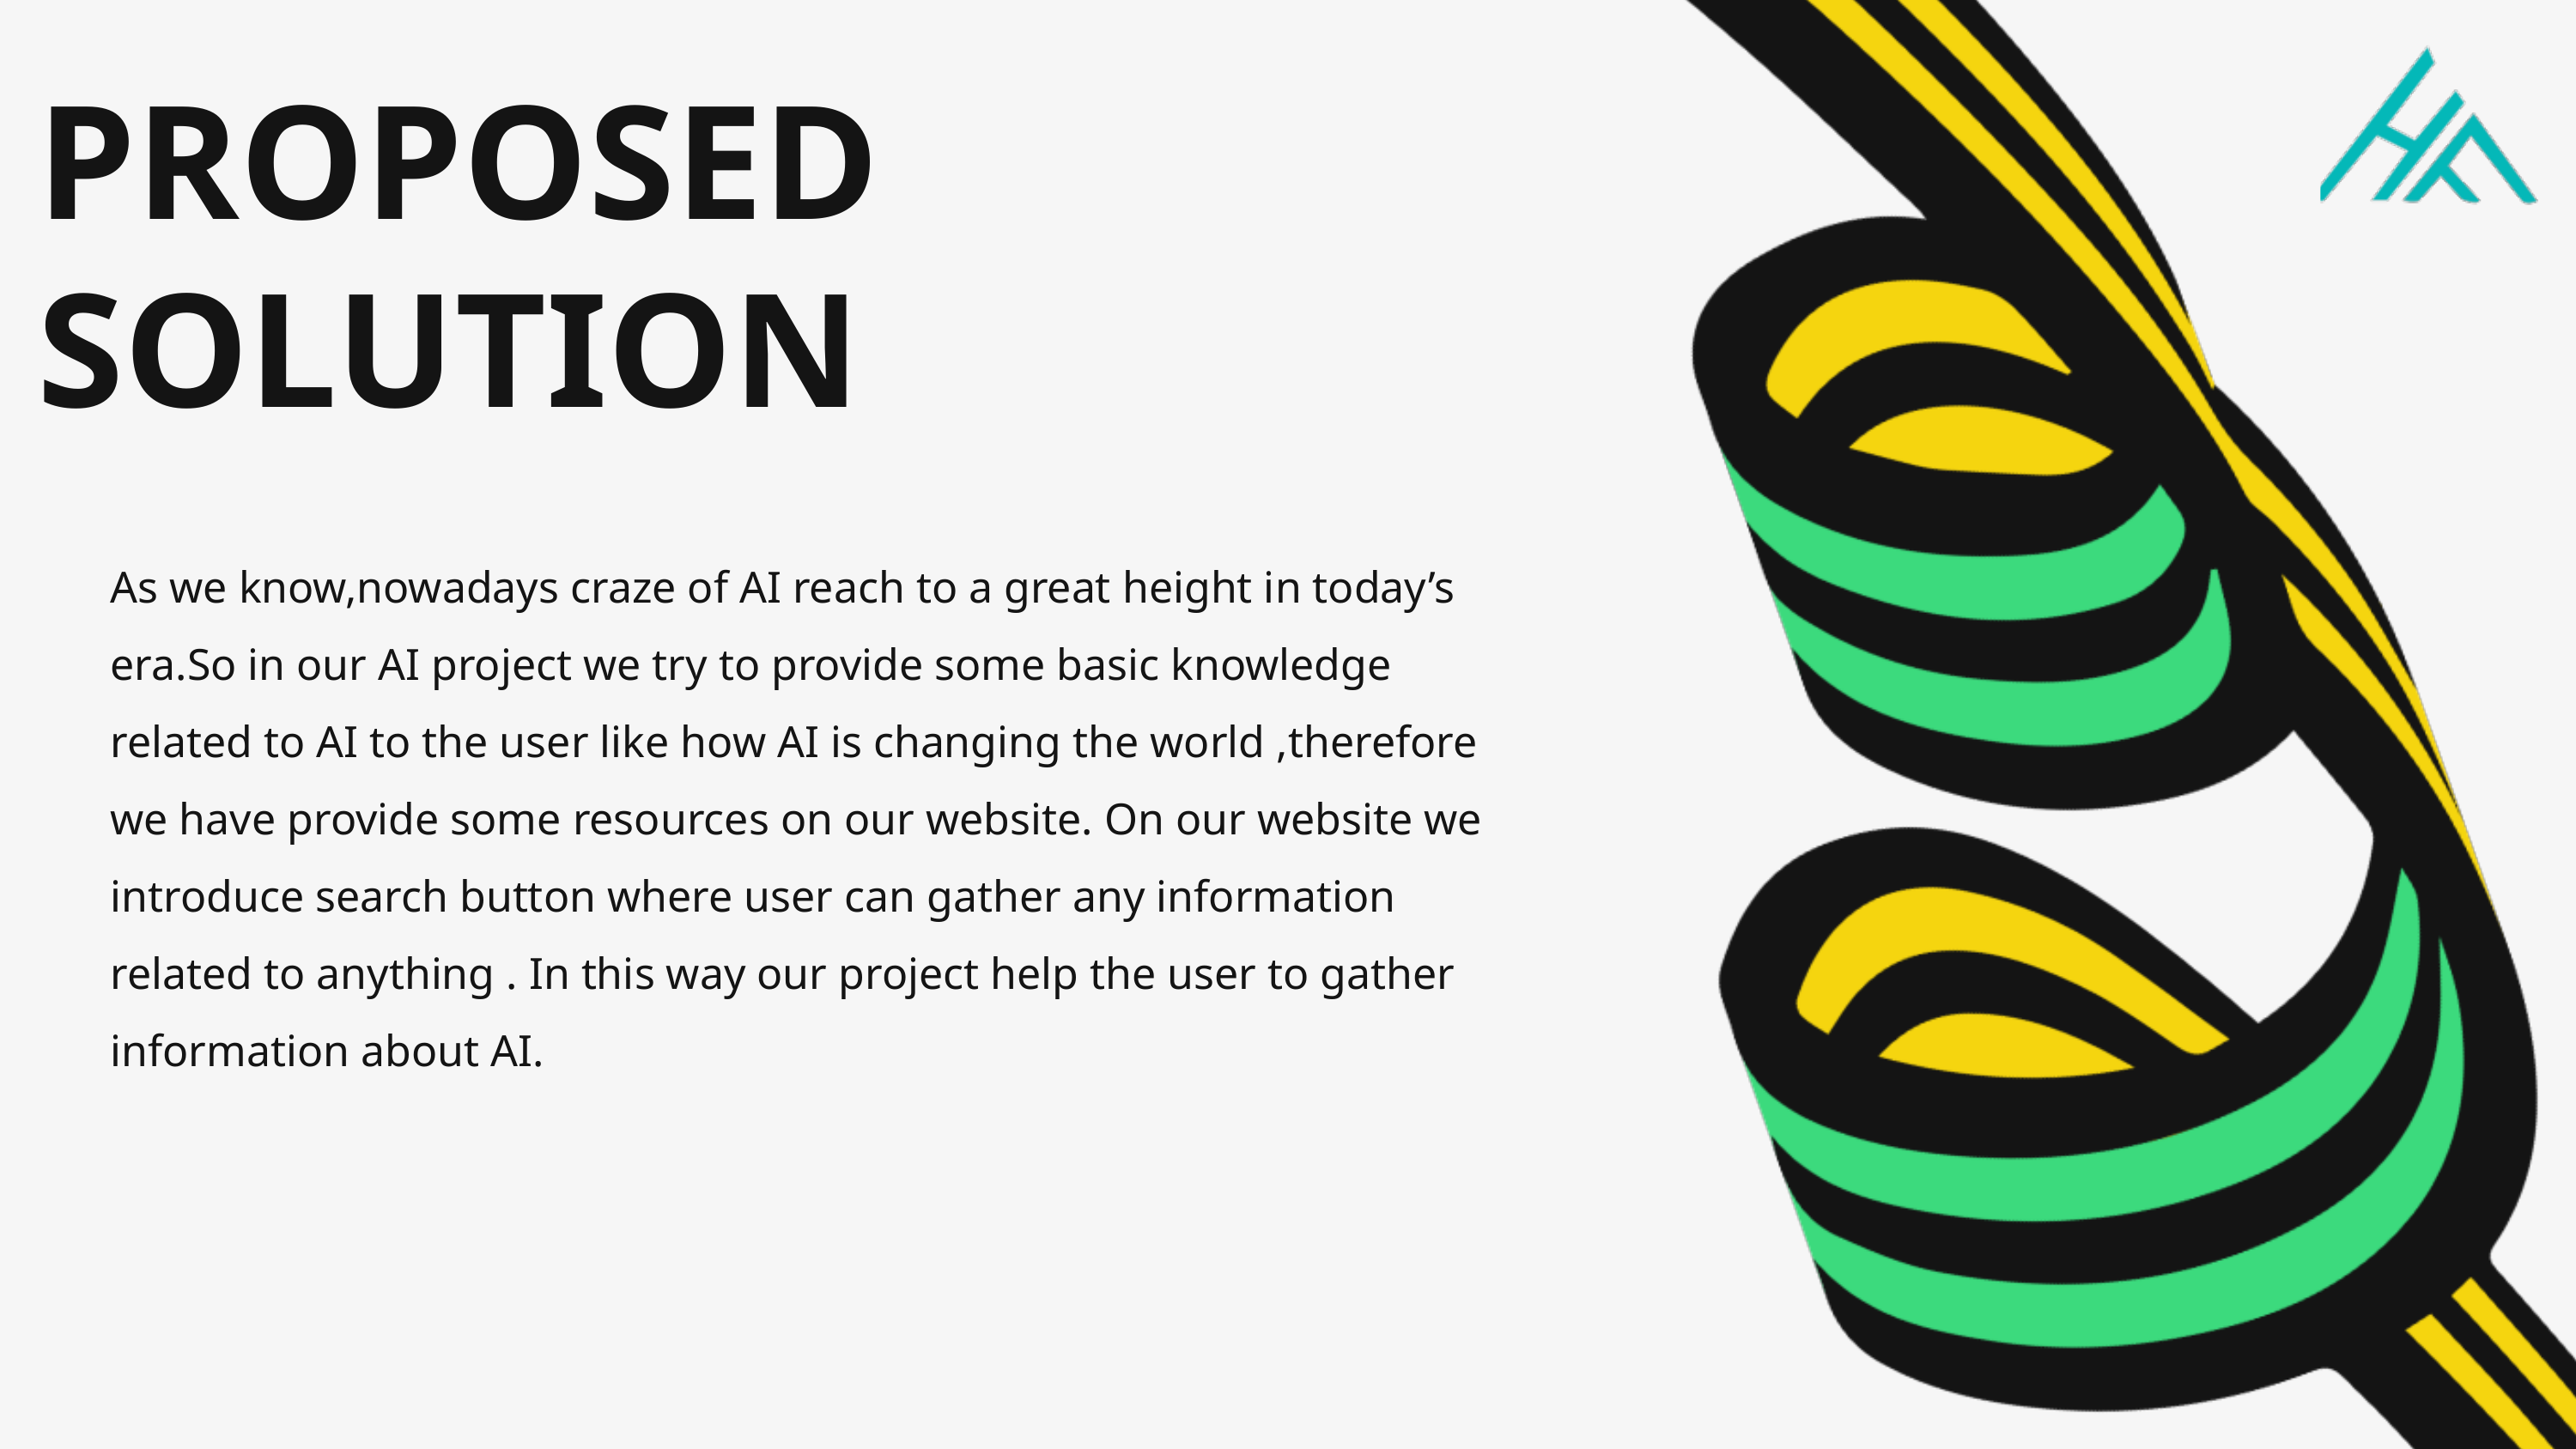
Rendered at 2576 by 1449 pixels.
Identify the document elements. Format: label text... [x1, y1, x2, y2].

picture [1012, 0, 2576, 1449]
text_box PROPOSED SOLUTION [37, 61, 1443, 227]
text_box As we know,nowadays craze of AI reach to a great height in today’s era.So in our AI project we try to provide some basic knowledge related to AI to the user like how AI is changing the world ,therefore we have provide some resources on our website. On our website we introduce search button where user can gather any information related to anything . In this way our project help the user to gather information about AI. [110, 482, 1006, 1229]
